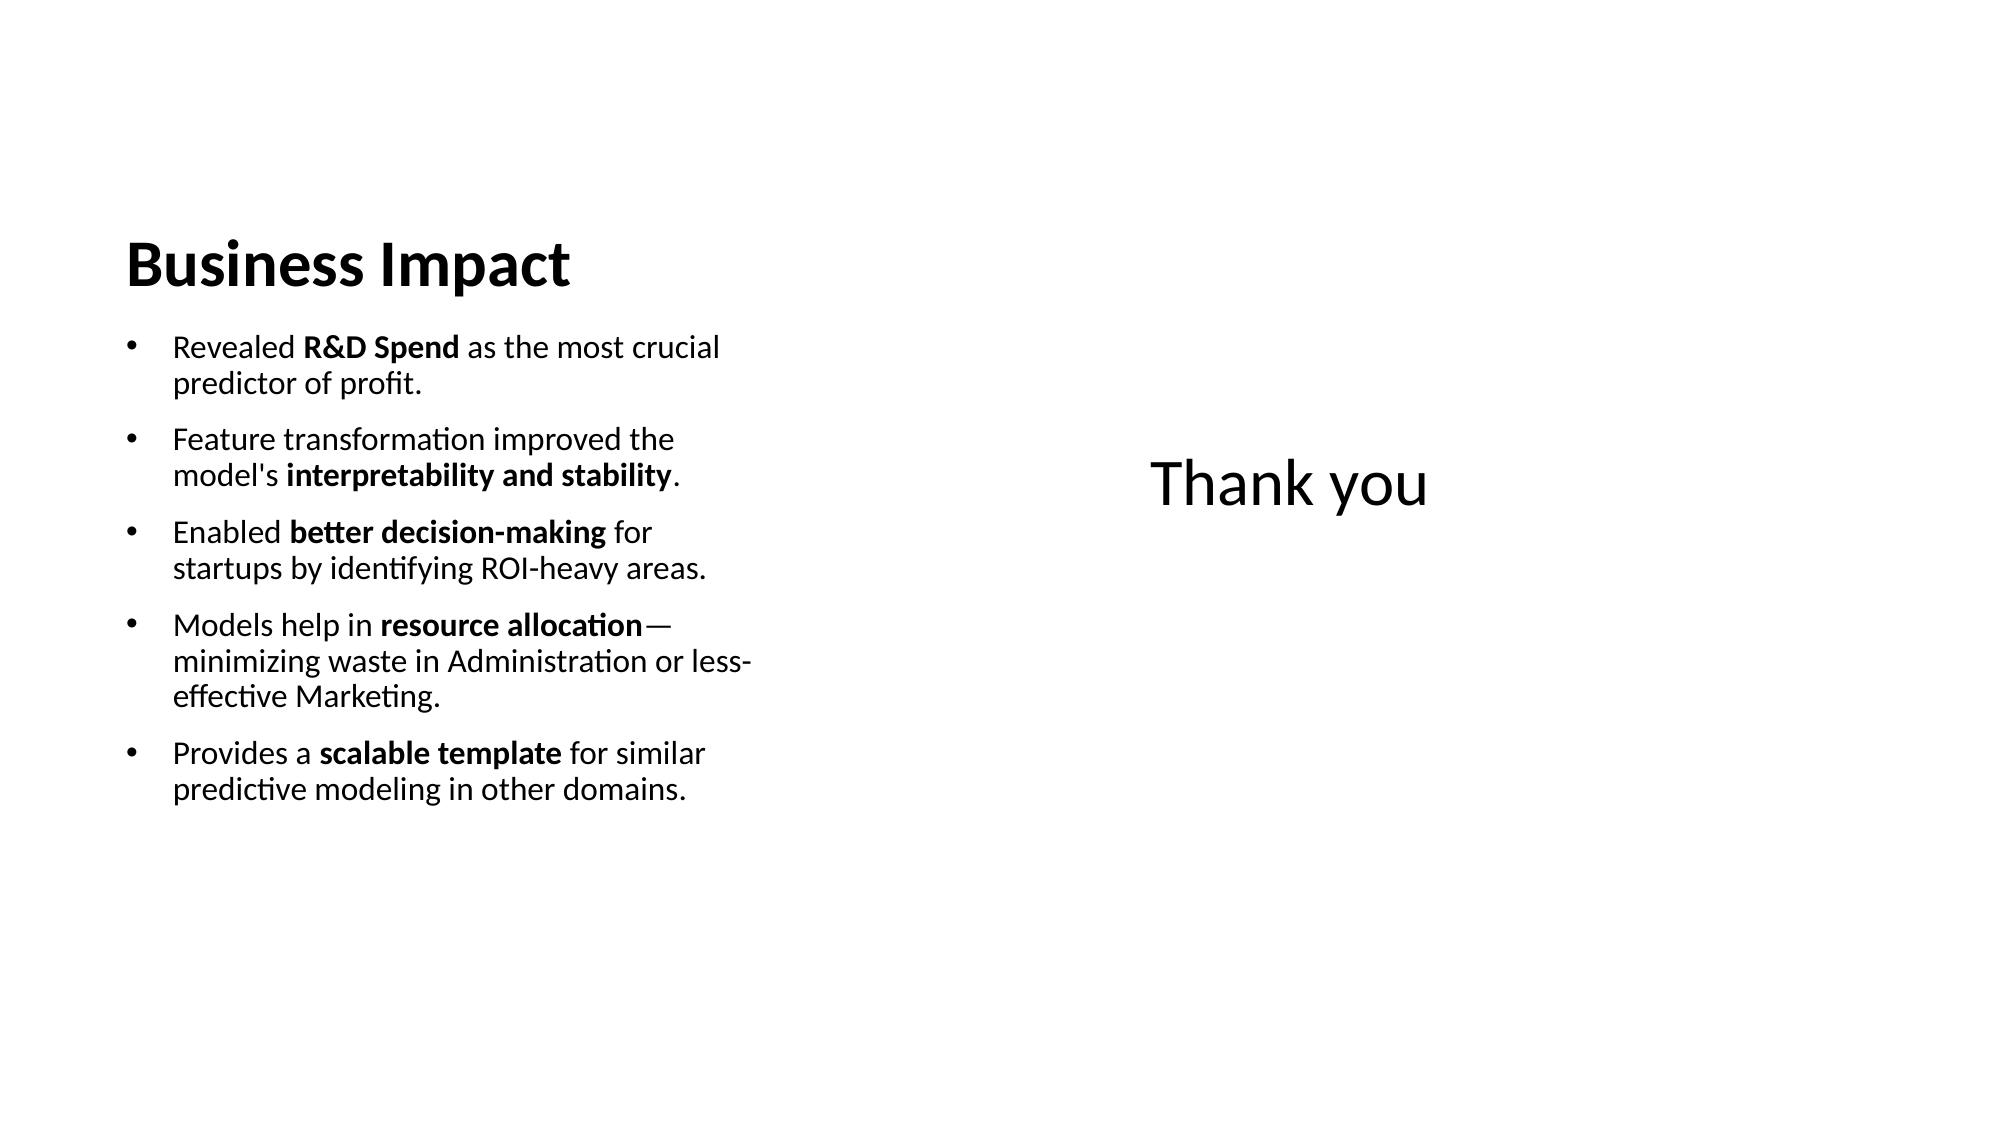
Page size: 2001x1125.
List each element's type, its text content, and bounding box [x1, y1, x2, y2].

list Revealed R&D Spend as the most crucial predictor of profit. Feature transformation improved the model's interpretability and stability. Enabled better decision-making for startups by identifying ROI-heavy areas. Models help in resource allocation—minimizing waste in Administration or less-effective Marketing. Provides a scalable template for similar predictive modeling in other domains. [111, 322, 783, 963]
title Business Impact [111, 144, 757, 309]
list Thank you [850, 161, 1863, 962]
